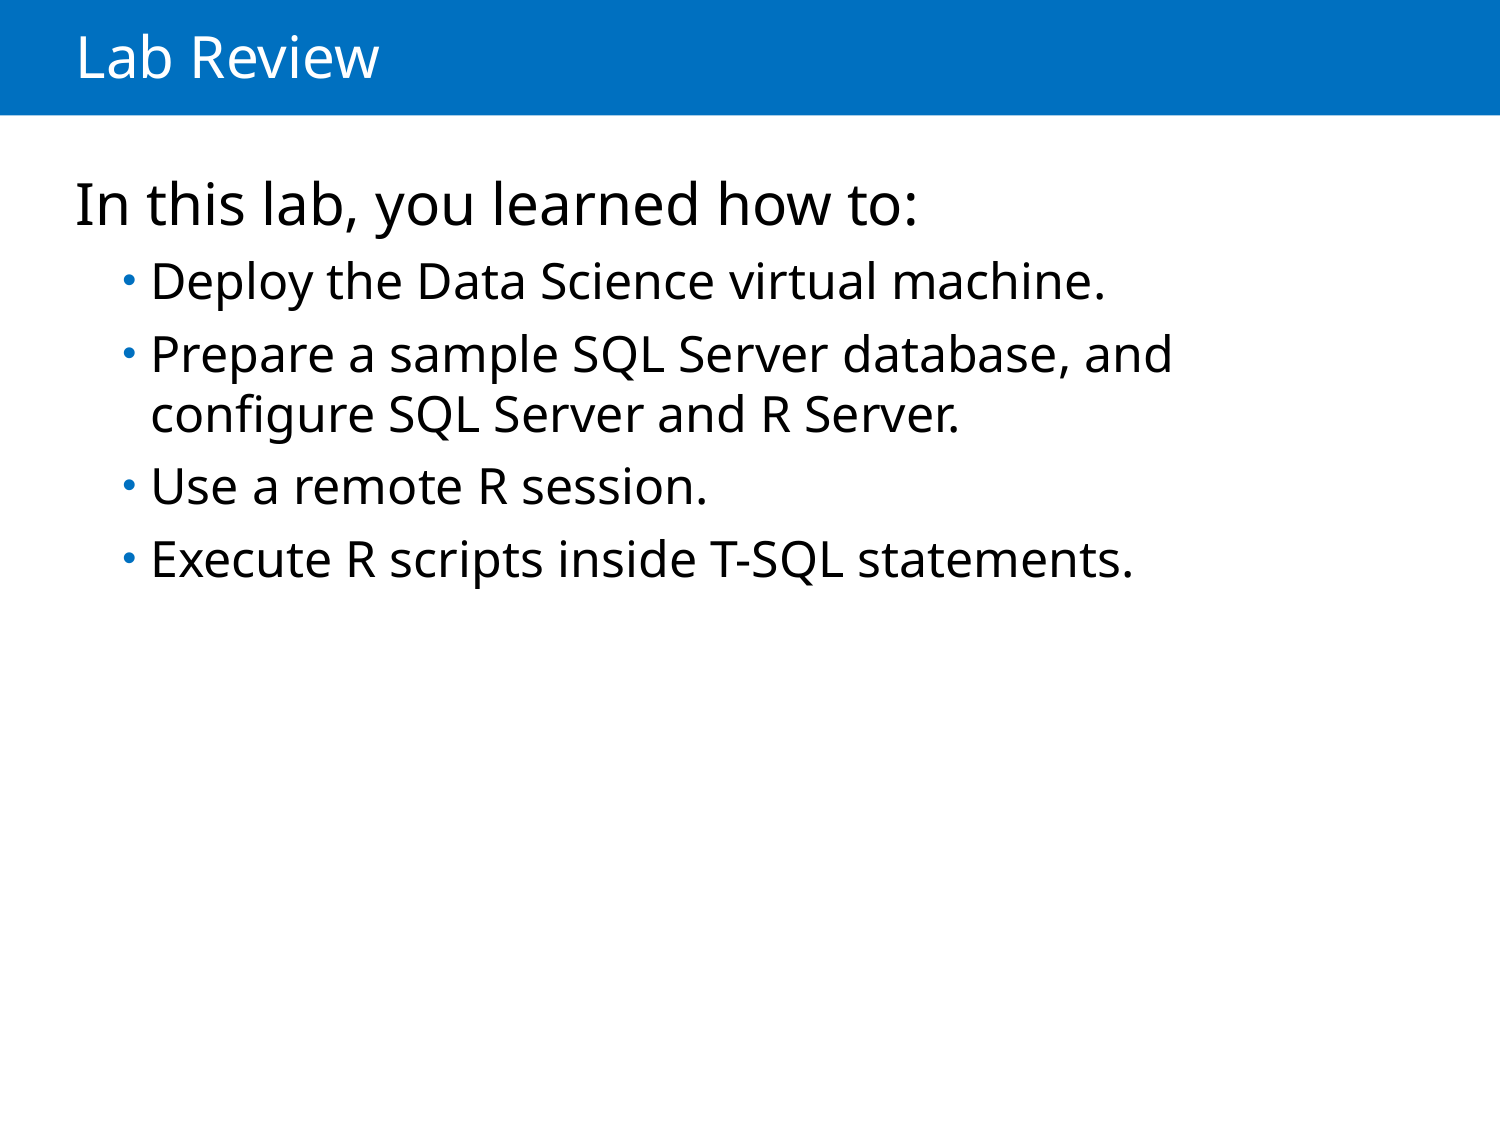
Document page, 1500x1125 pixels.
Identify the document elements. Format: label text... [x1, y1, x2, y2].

list In this lab, you learned how to: Deploy the Data Science virtual machine. Prepare a sample SQL Server database, and configure SQL Server and R Server. Use a remote R session. Execute R scripts inside T-SQL statements. [74, 167, 1408, 1013]
title Lab Review [75, 0, 1351, 122]
